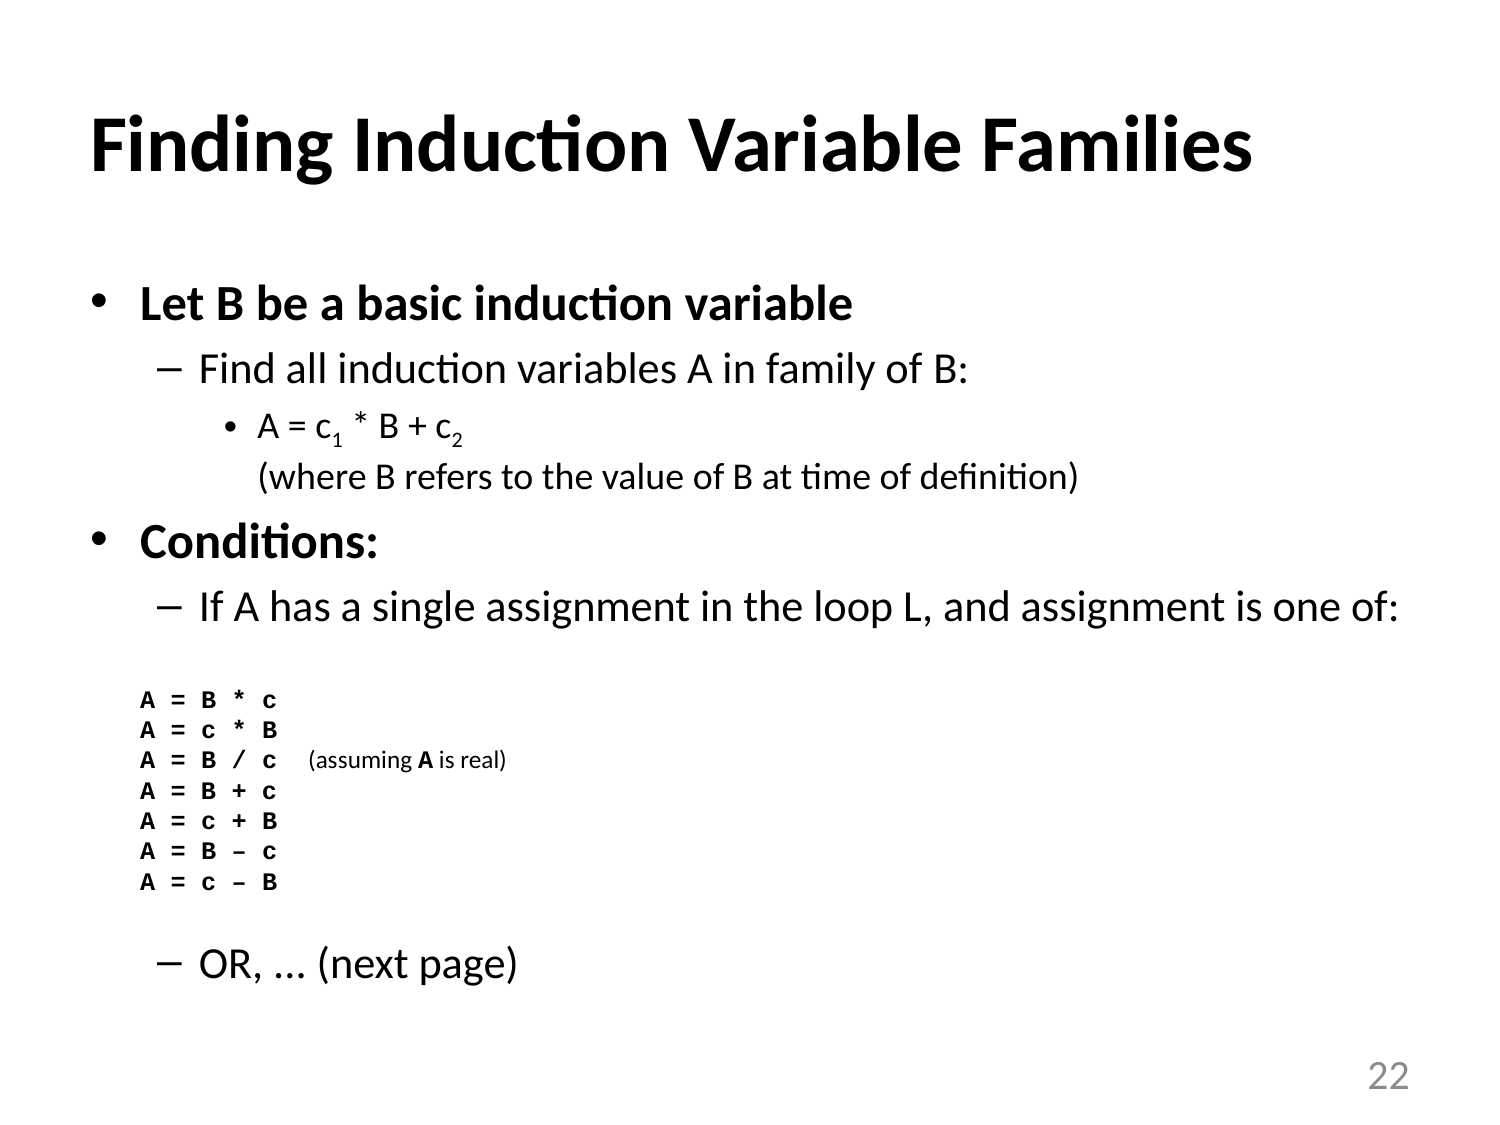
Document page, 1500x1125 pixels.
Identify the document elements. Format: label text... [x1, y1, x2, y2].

title Finding Induction Variable Families [75, 45, 1425, 233]
list Let B be a basic induction variable Find all induction variables A in family of B: A = c1 * B + c2 (where B refers to the value of B at time of definition) Conditions: If A has a single assignment in the loop L, and assignment is one of: A = B * c A = c * B A = B / c (assuming A is real) A = B + c A = c + B A = B – c A = c – B OR, ... (next page) [75, 262, 1425, 1005]
slide_number 22 [1074, 1042, 1425, 1103]
